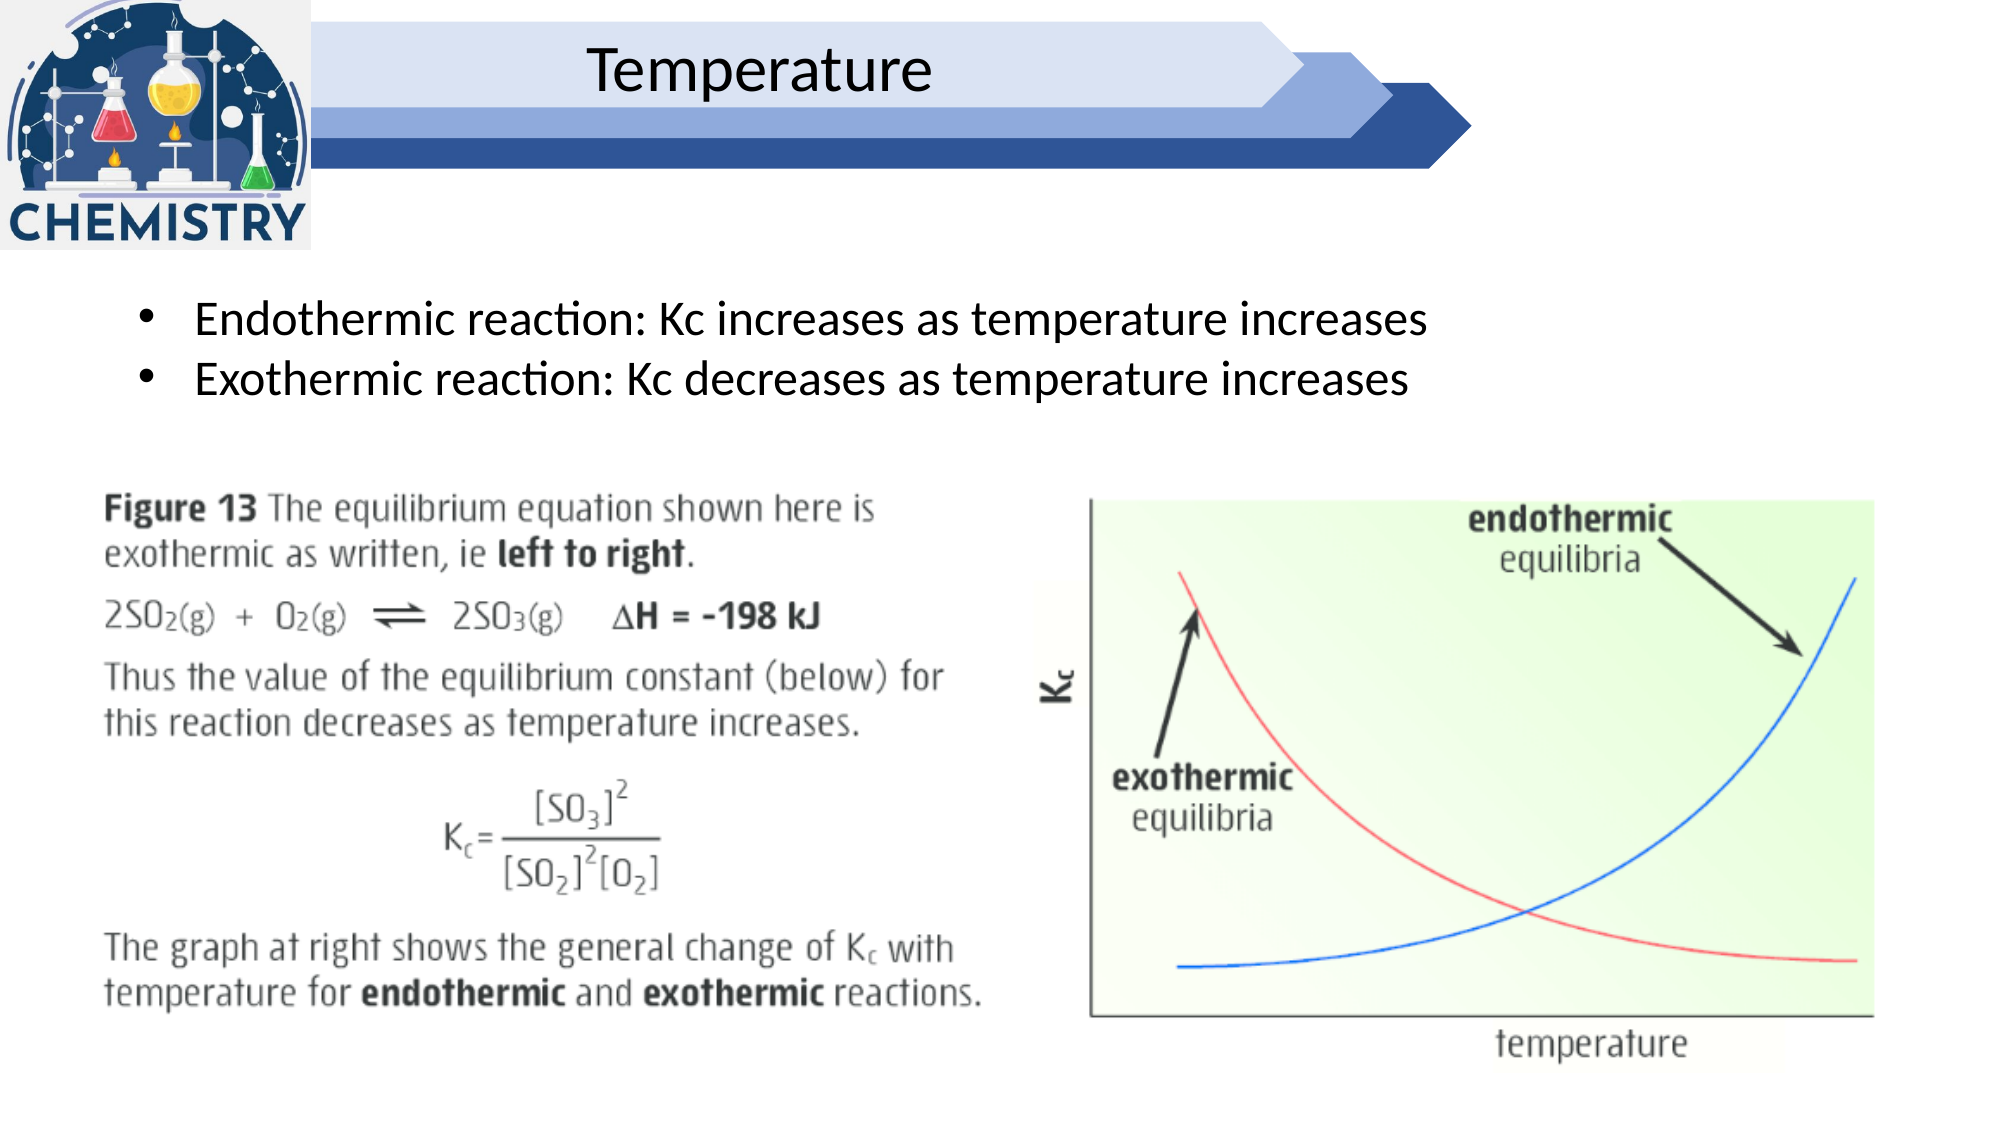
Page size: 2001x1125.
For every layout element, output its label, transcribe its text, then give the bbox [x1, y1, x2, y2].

picture [89, 443, 1911, 1073]
picture [0, 0, 311, 250]
text_box [311, 81, 1474, 170]
text_box Temperature [311, 20, 1306, 109]
text_box Endothermic reaction: Kc increases as temperature increases Exothermic reaction: Kc decreases as temperature increases [123, 278, 1820, 413]
text_box [311, 51, 1395, 140]
